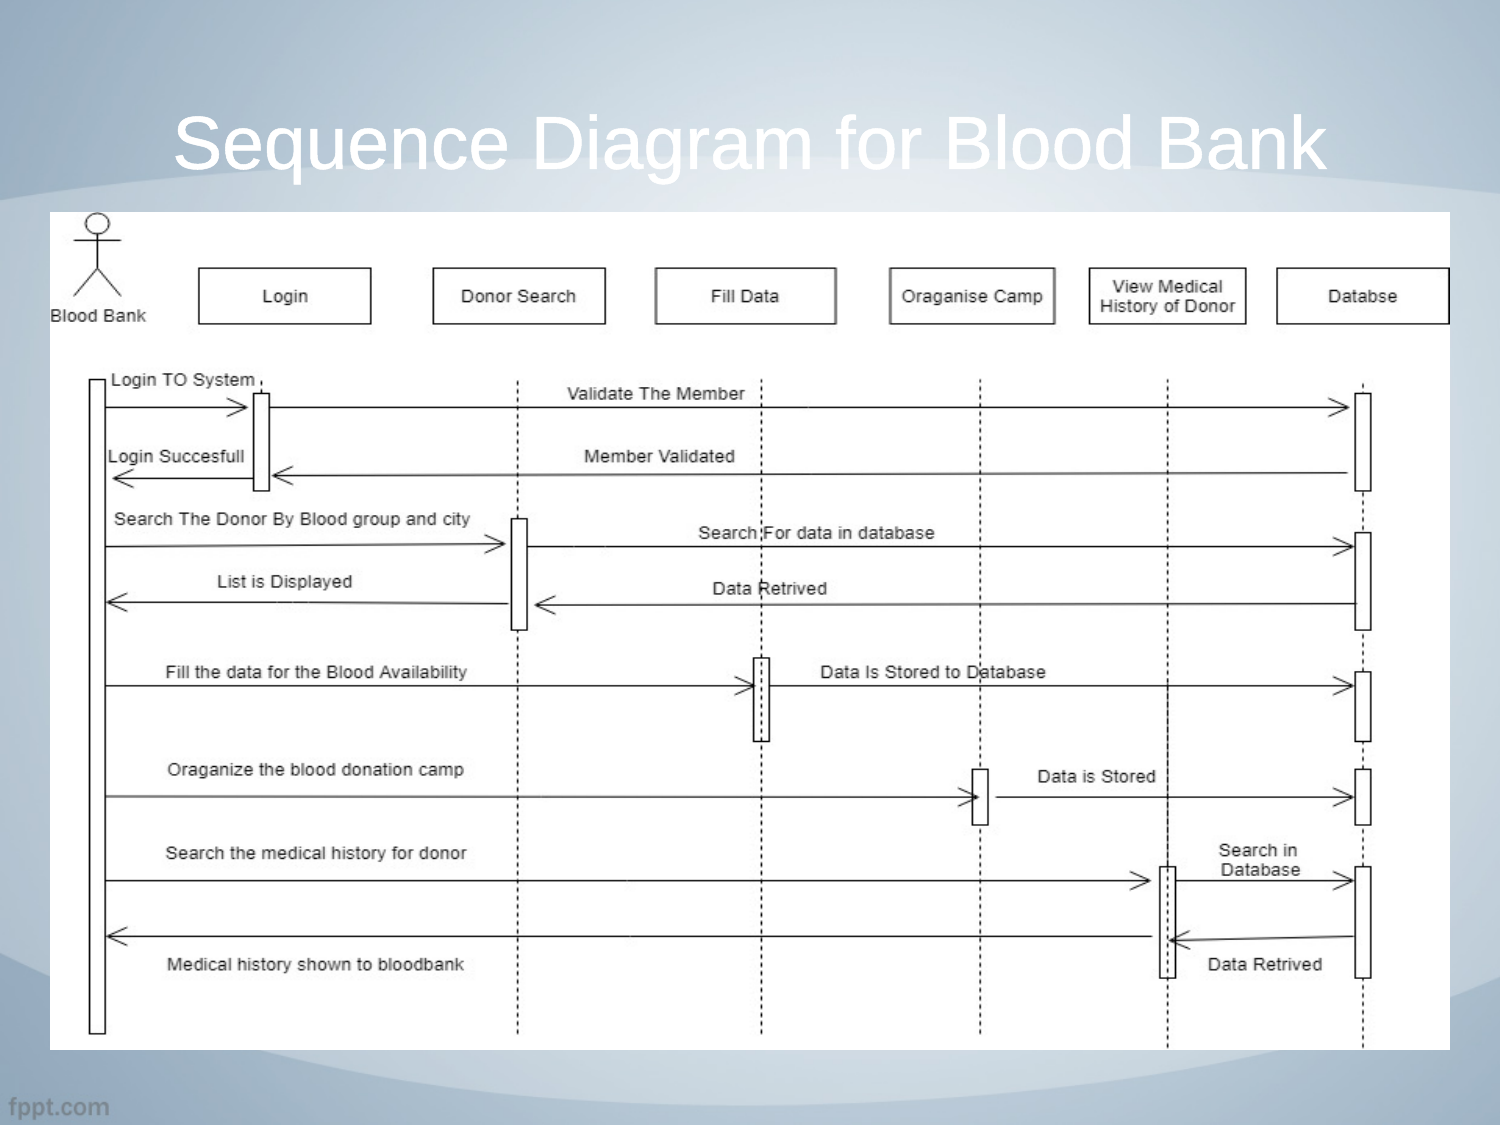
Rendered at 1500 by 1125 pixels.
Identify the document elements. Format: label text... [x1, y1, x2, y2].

picture [0, 0, 1500, 1125]
title Sequence Diagram for Blood Bank [74, 44, 1426, 210]
